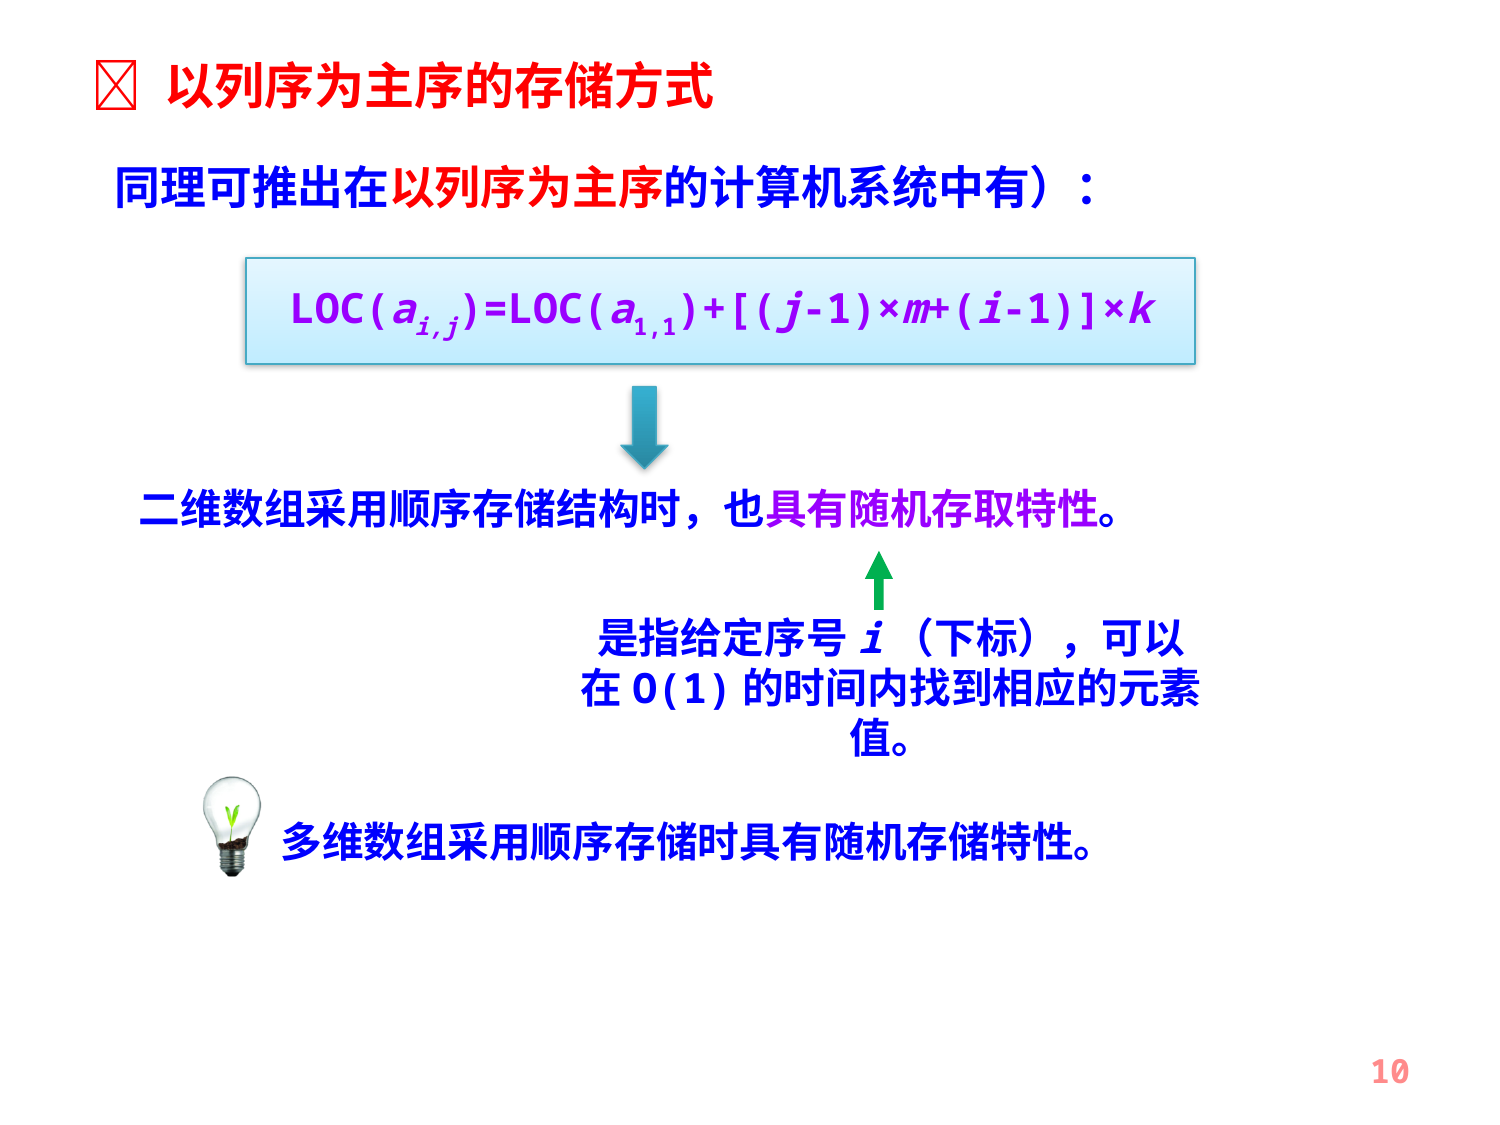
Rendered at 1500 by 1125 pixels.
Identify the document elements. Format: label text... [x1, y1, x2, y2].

slide_number 10 [1074, 1042, 1425, 1103]
text_box  以列序为主序的存储方式 [76, 46, 762, 122]
text_box LOC(ai,j)=LOC(a1,1)+[(j-1)×m+(i-1)]×k [245, 257, 1196, 365]
text_box 同理可推出在以列序为主序的计算机系统中有）： [100, 140, 1325, 222]
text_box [123, 386, 1337, 721]
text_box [198, 773, 1290, 880]
